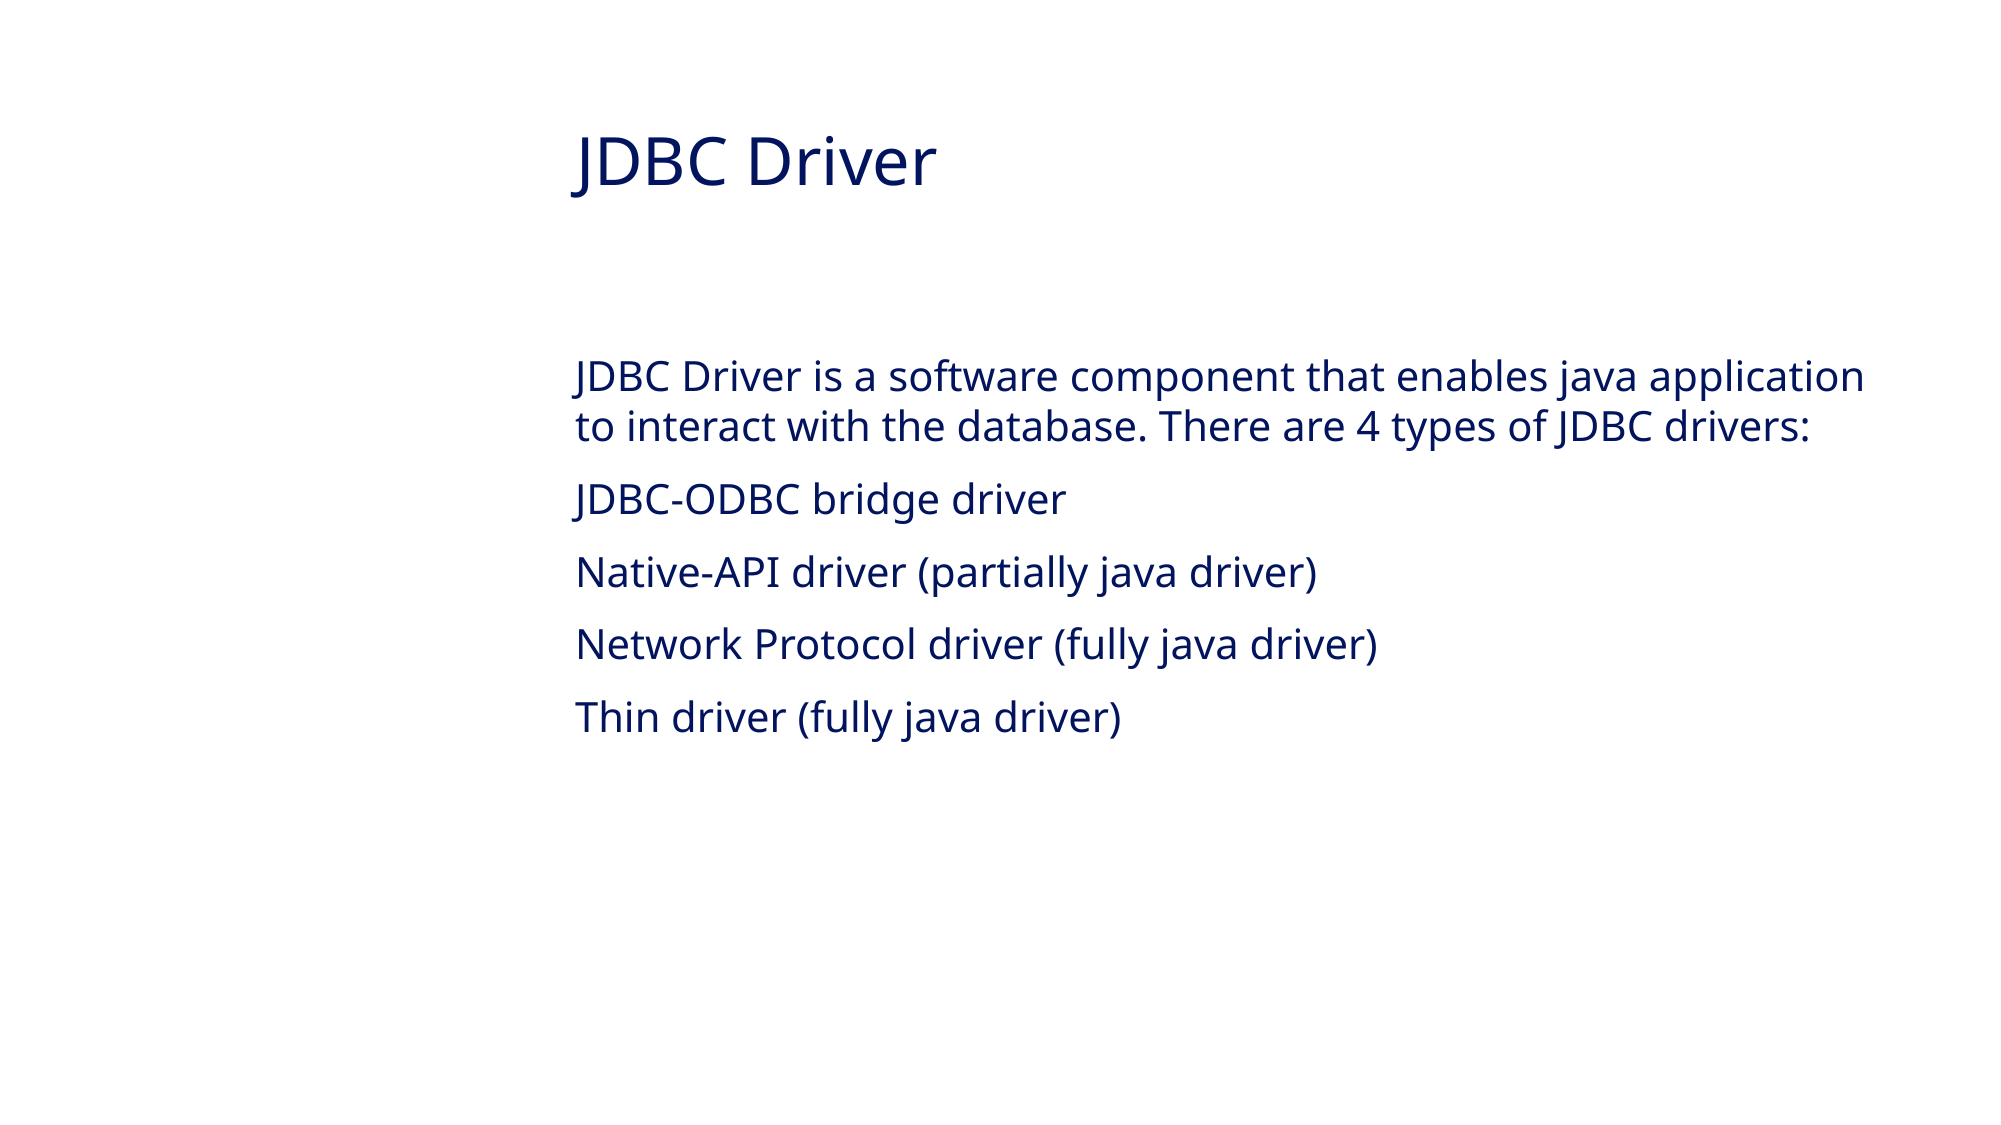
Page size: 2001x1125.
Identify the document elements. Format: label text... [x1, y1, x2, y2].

list JDBC Driver is a software component that enables java application to interact with the database. There are 4 types of JDBC drivers: JDBC-ODBC bridge driver Native-API driver (partially java driver) Network Protocol driver (fully java driver) Thin driver (fully java driver) [575, 350, 1882, 1007]
list JDBC Driver [576, 118, 1426, 267]
